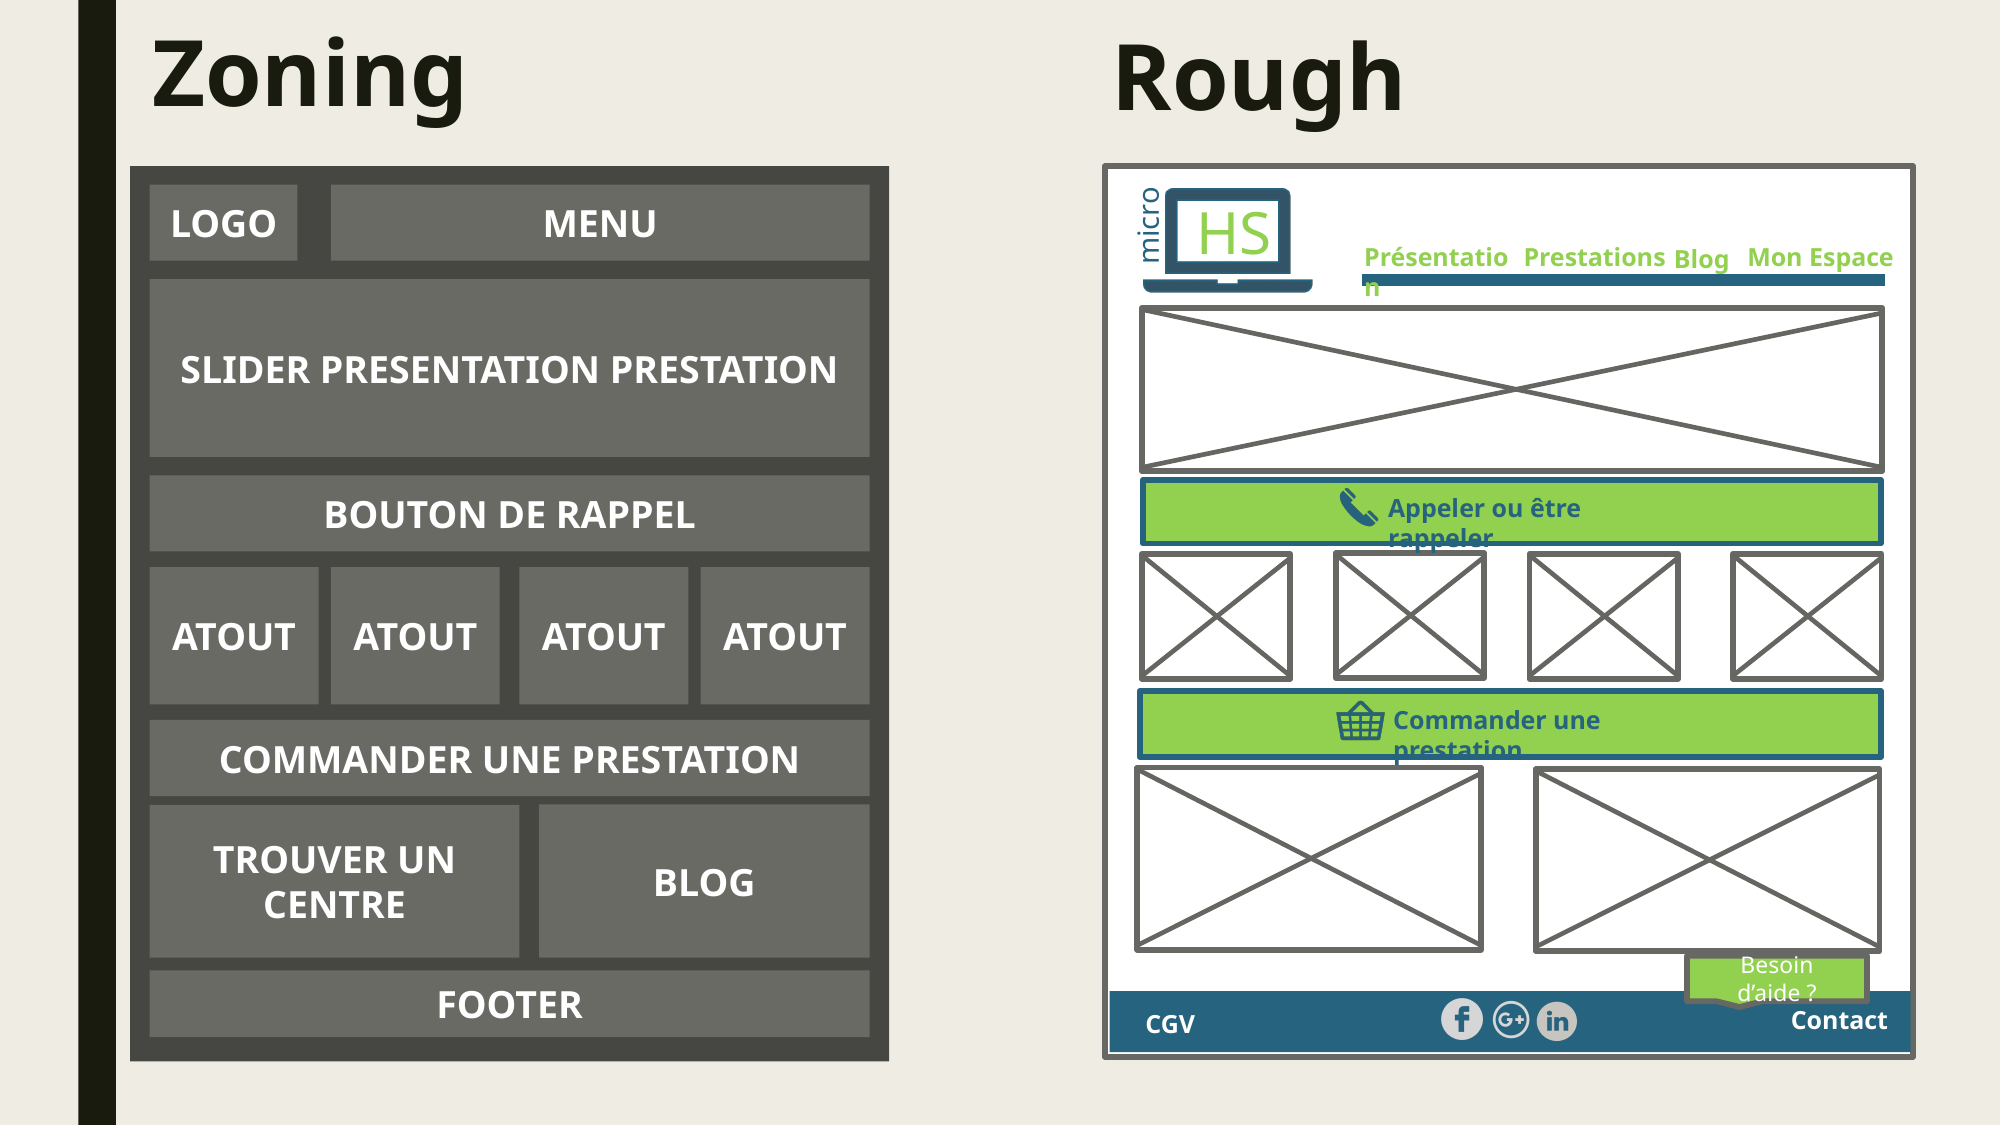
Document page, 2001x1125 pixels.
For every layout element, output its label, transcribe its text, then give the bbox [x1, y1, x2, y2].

title Zoning [137, 20, 610, 142]
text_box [1109, 990, 1955, 1053]
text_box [1104, 152, 1914, 1057]
text_box Rough [1096, 24, 1569, 147]
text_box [130, 166, 890, 1062]
